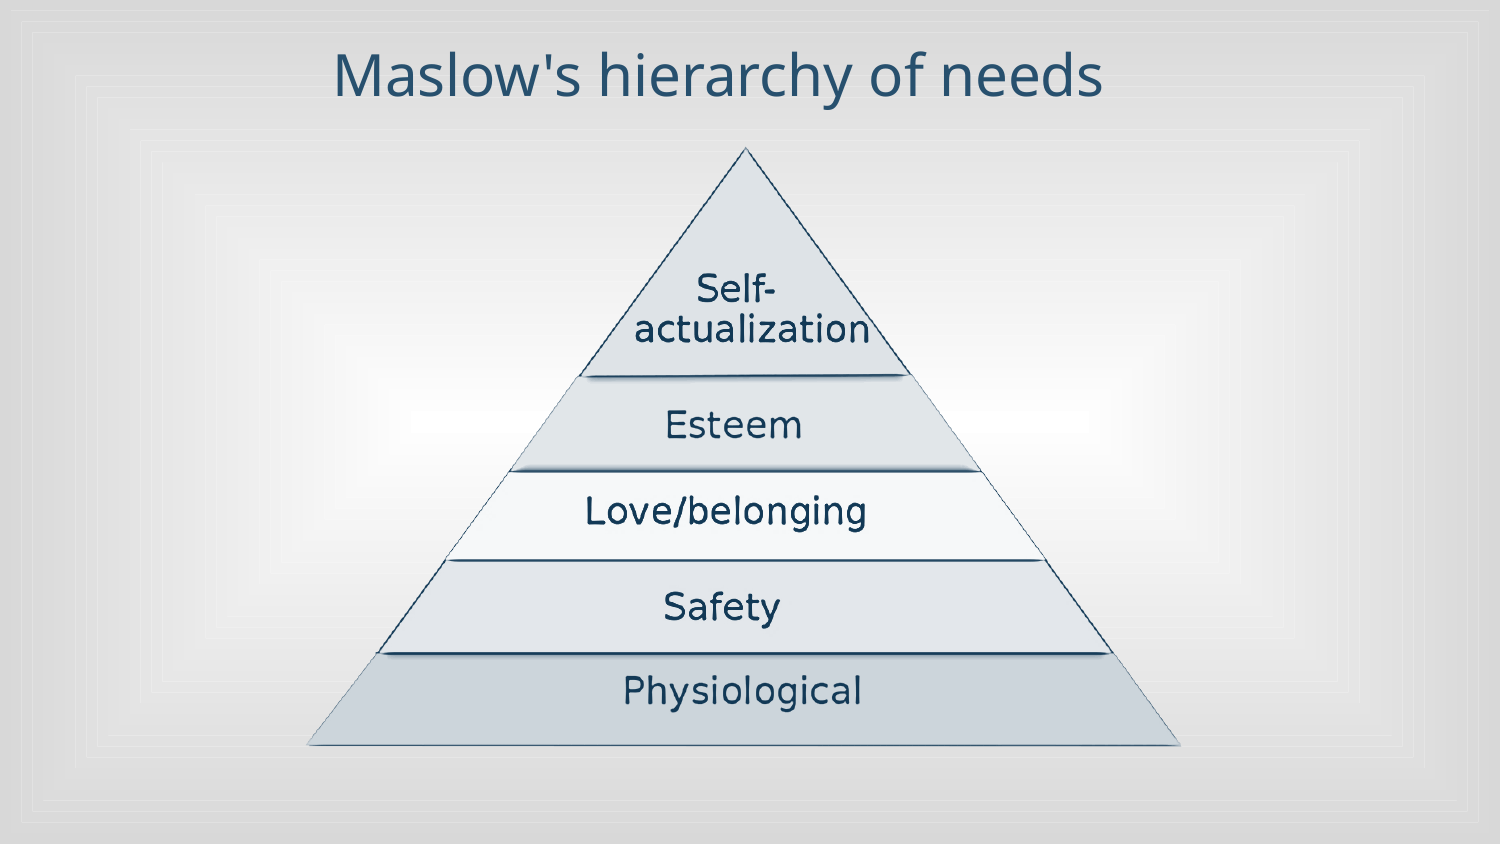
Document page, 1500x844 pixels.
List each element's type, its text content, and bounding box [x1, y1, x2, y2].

title Maslow's hierarchy of needs [317, 38, 1209, 108]
picture [263, 108, 1230, 792]
